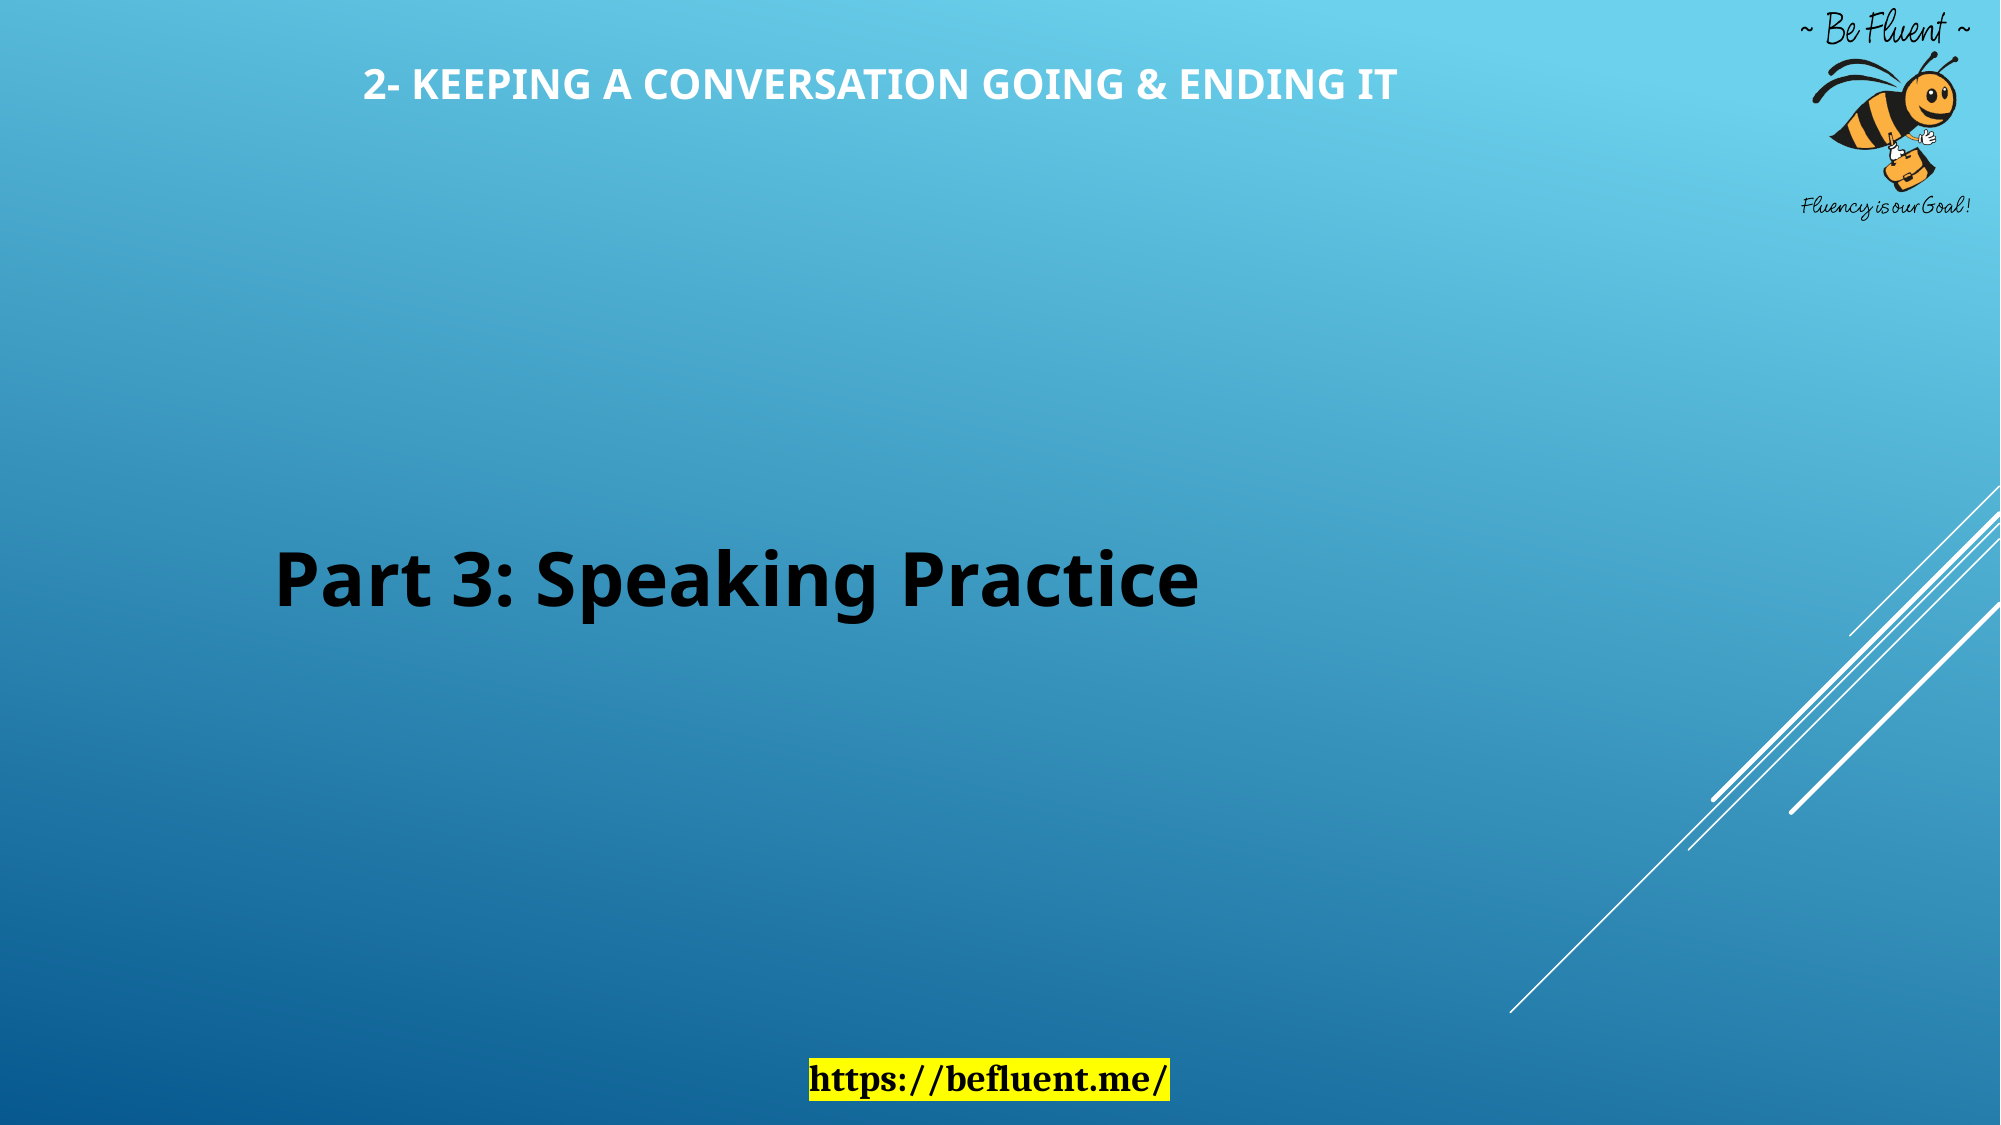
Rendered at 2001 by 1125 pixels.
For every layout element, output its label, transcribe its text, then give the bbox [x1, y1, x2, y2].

title 2- Keeping a Conversation Going & Ending it [116, 17, 1645, 126]
list Part 3: Speaking Practice [24, 126, 1984, 1004]
picture [1796, 0, 2000, 229]
text_box https://befluent.me/ [457, 1046, 1522, 1107]
